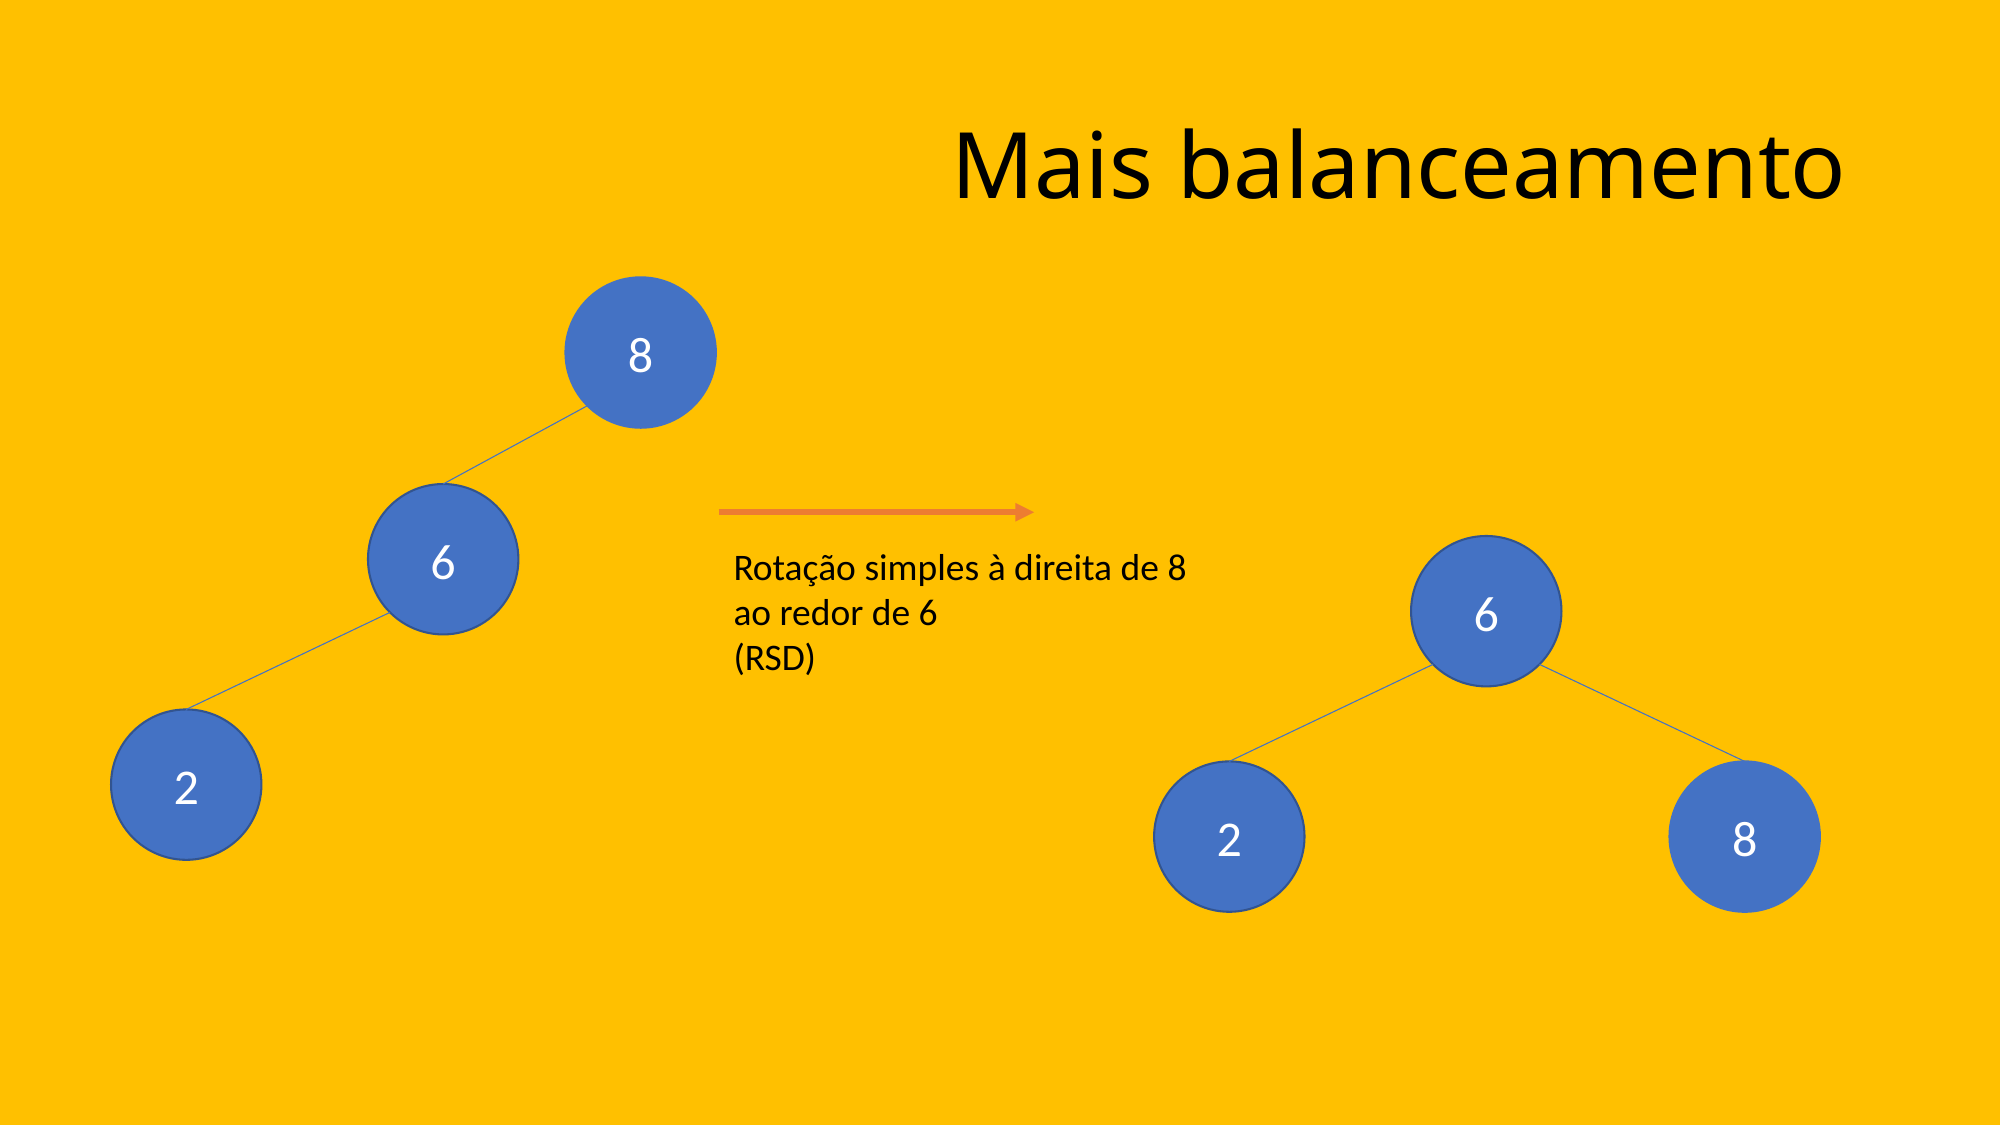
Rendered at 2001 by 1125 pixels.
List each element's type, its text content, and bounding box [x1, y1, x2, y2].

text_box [443, 405, 588, 484]
text_box Rotação simples à direita de 8 ao redor de 6 (RSD) [718, 535, 1211, 686]
text_box 6 [1410, 534, 1563, 688]
text_box 8 [1668, 760, 1821, 913]
title Mais balanceamento [137, 59, 1863, 278]
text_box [1229, 664, 1434, 762]
text_box 2 [109, 708, 263, 861]
text_box 6 [366, 482, 520, 636]
text_box 2 [1153, 760, 1306, 913]
text_box 8 [564, 276, 717, 429]
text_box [186, 612, 390, 710]
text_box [1539, 664, 1745, 762]
